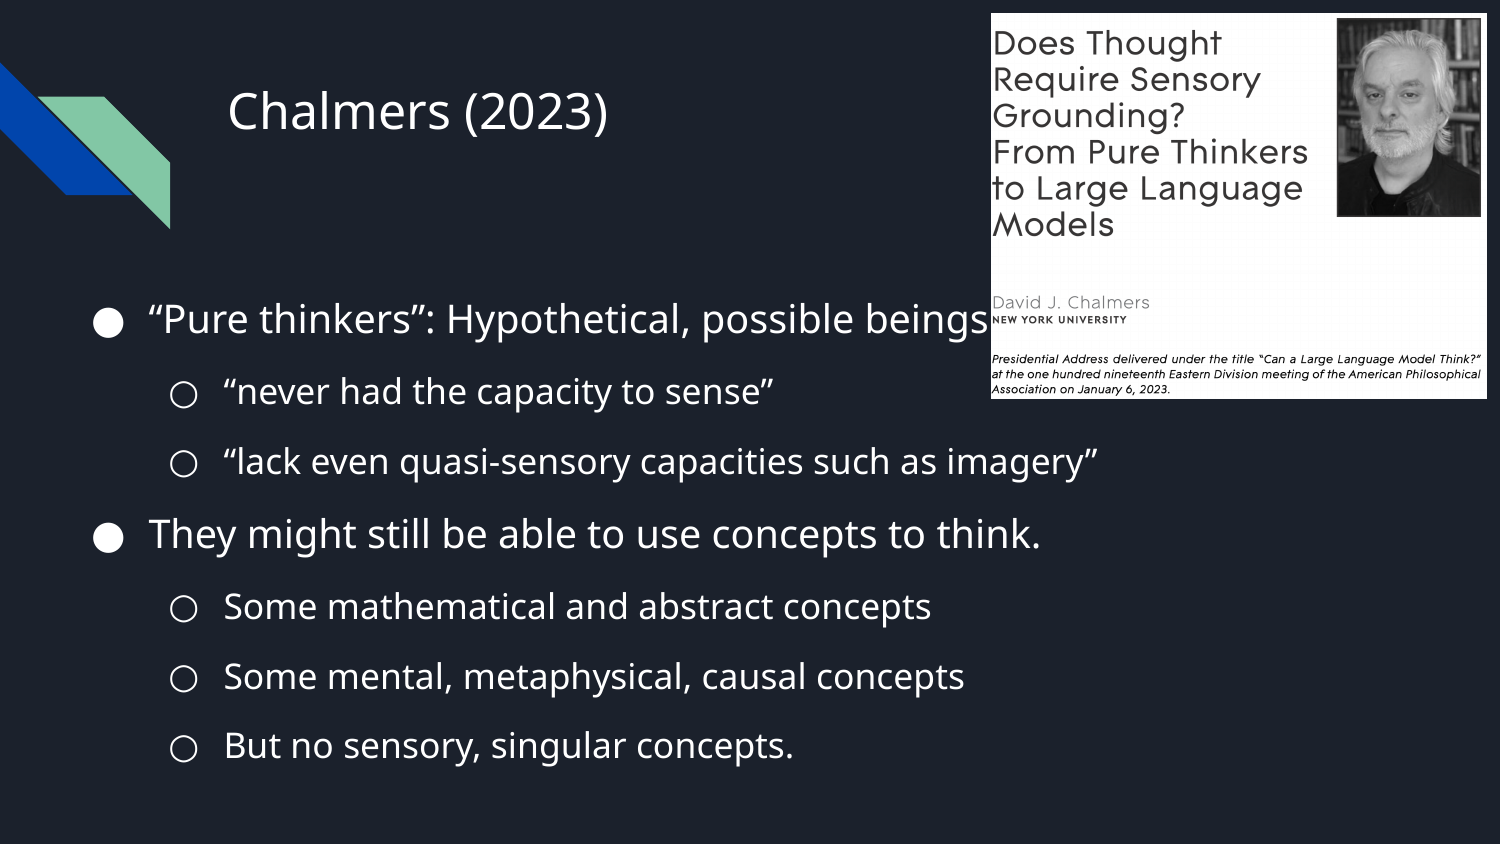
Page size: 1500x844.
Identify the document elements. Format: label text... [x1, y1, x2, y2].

picture [991, 13, 1487, 399]
title Chalmers (2023) [212, 64, 986, 215]
list “Pure thinkers”: Hypothetical, possible beings “never had the capacity to sense” “lack even quasi-sensory capacities such as imagery” They might still be able to use concepts to think. Some mathematical and abstract concepts Some mental, metaphysical, causal concepts But no sensory, singular concepts. [58, 272, 1304, 826]
